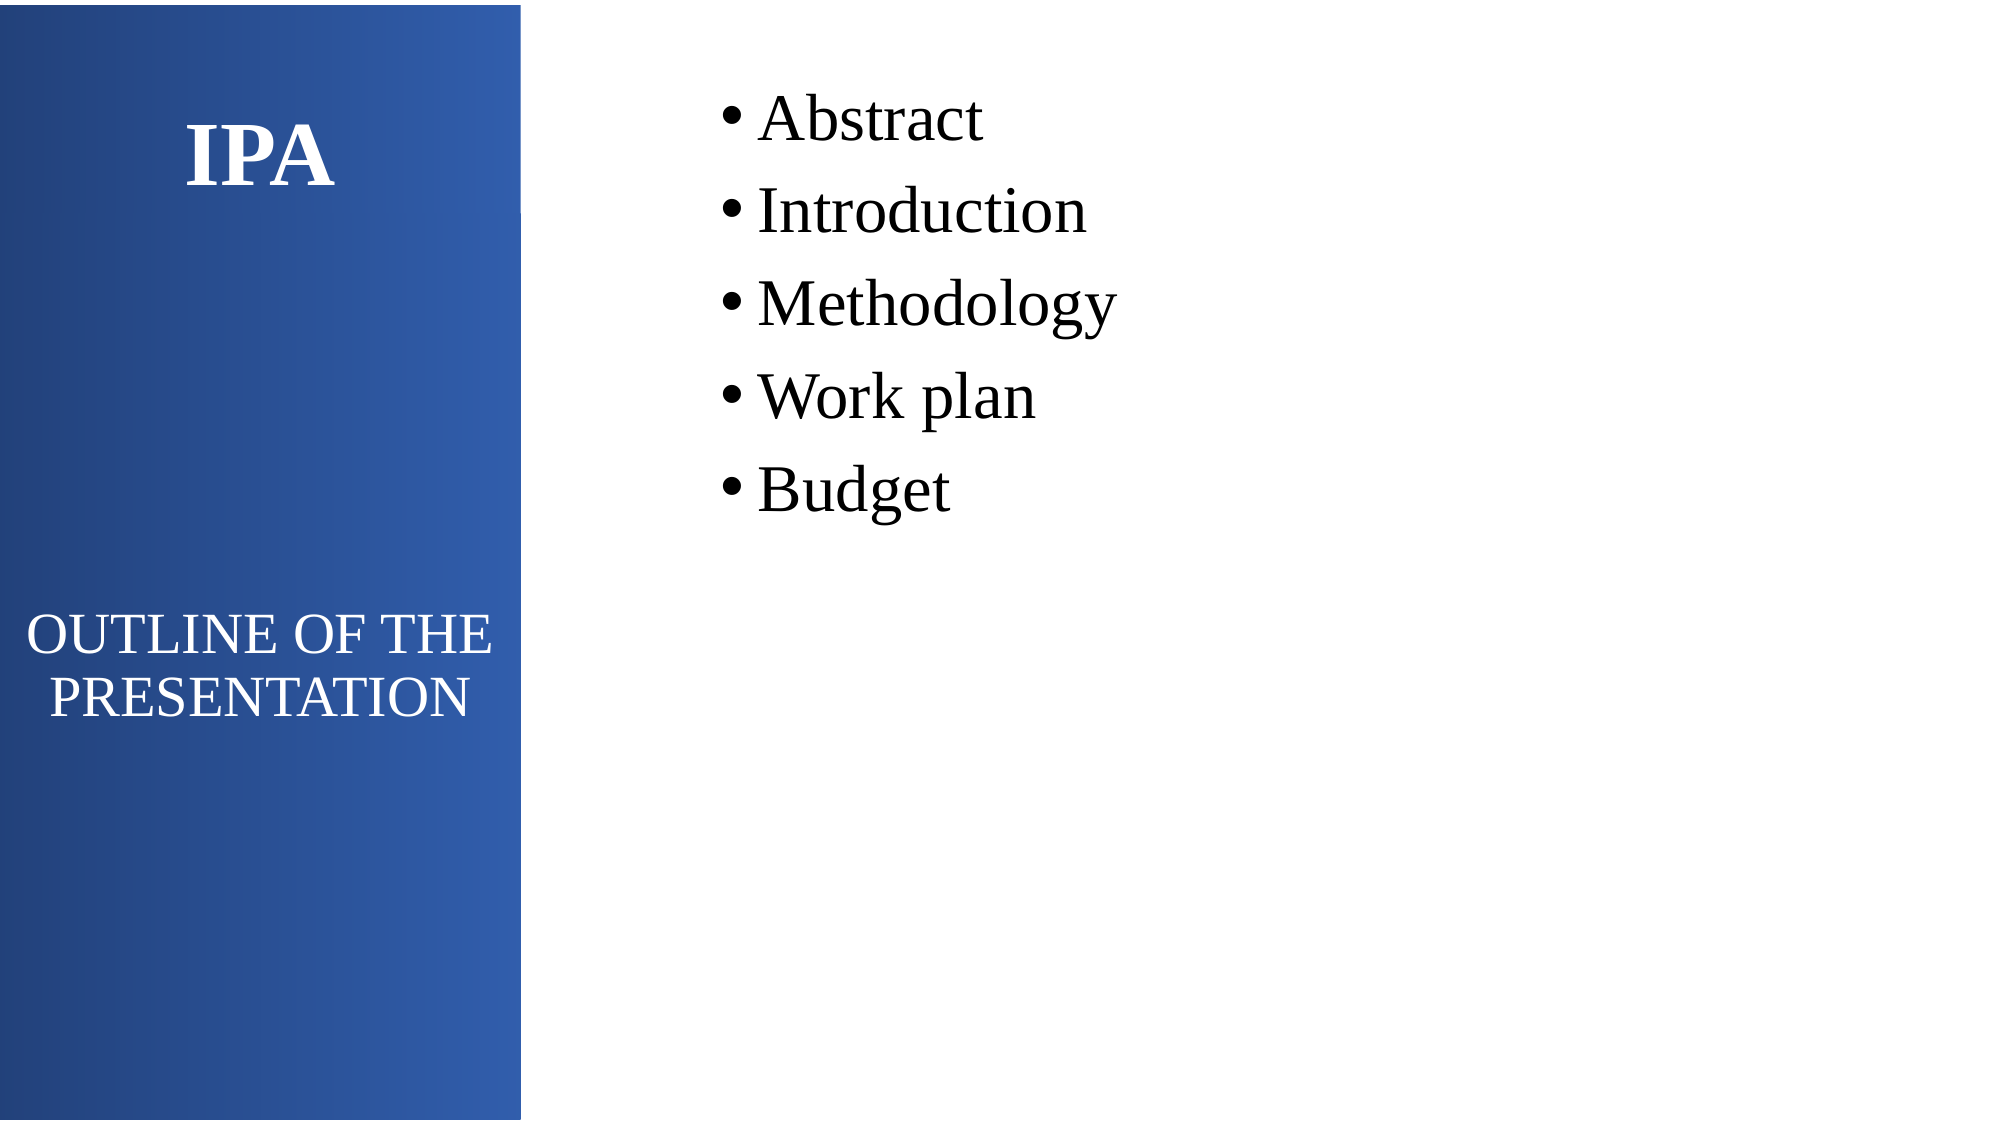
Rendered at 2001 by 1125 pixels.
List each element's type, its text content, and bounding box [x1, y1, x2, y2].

title IPA [0, 5, 521, 213]
list Abstract Introduction Methodology Work plan Budget [705, 75, 1863, 962]
list OUTLINE OF THE PRESENTATION [0, 213, 521, 1120]
